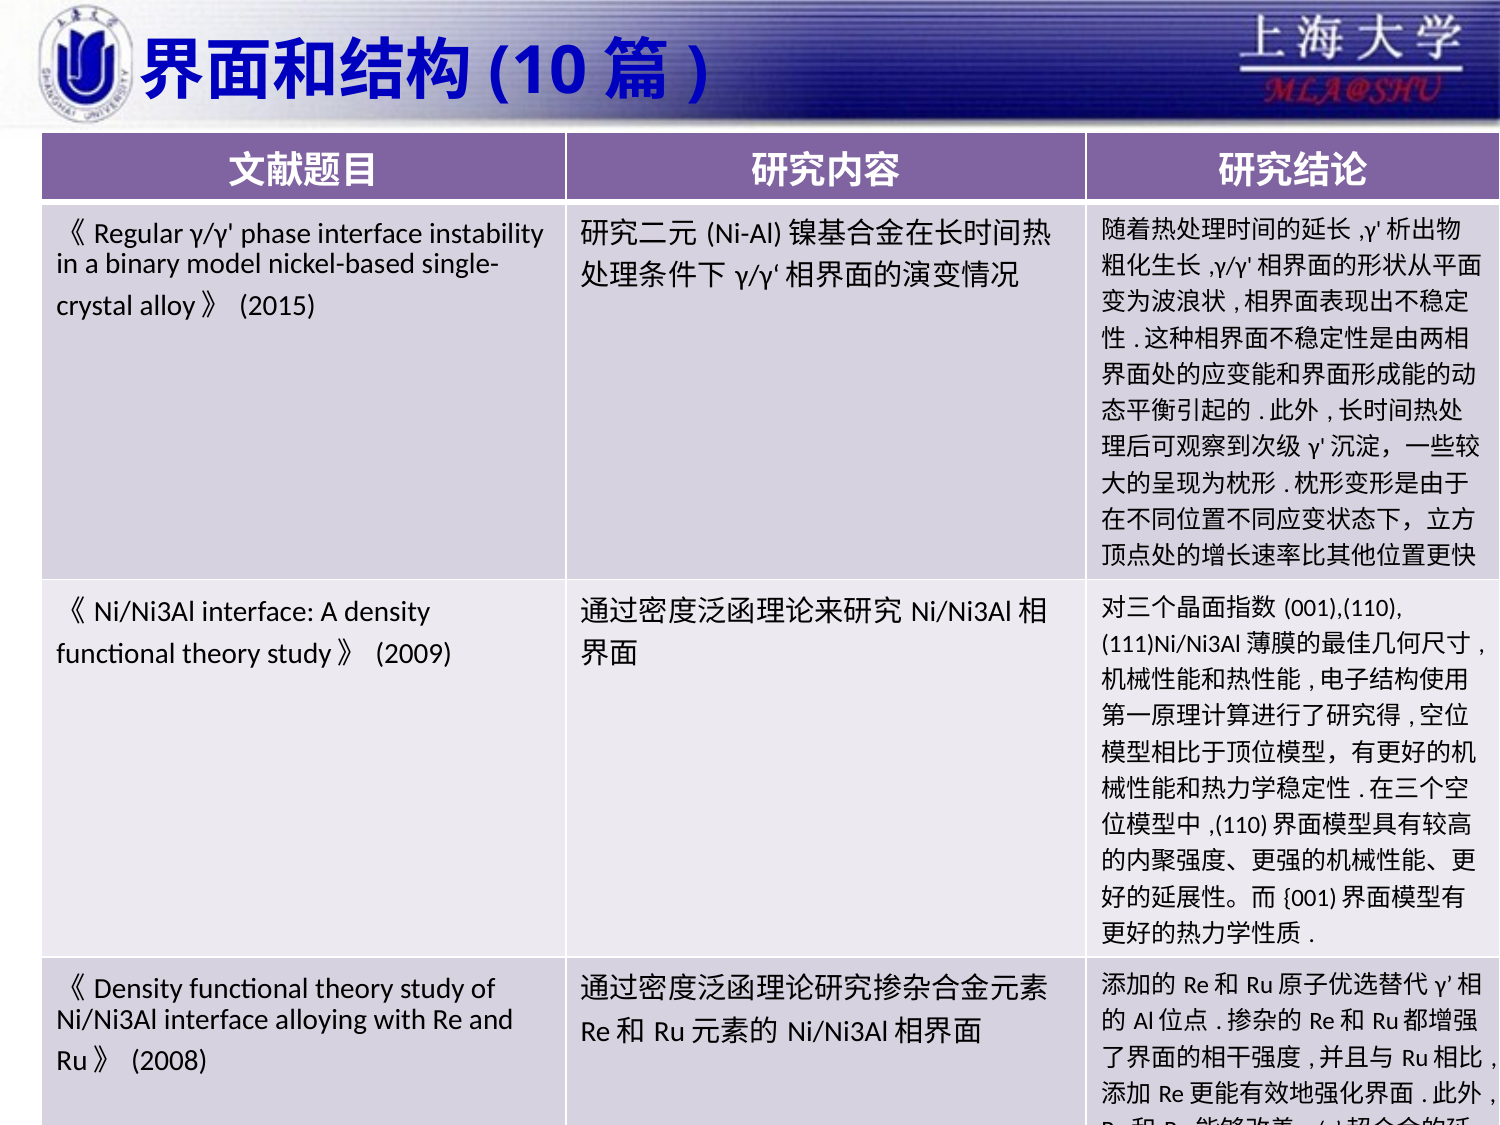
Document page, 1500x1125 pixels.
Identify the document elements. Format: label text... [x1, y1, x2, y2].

table_cell 通过密度泛函理论研究掺杂合金元素Re和Ru元素的Ni/Ni3Al相界面 [567, 958, 1085, 1125]
table_cell 《Regular γ/γ' phase interface instability in a binary model nickel-based single-crystal alloy》(2015) [42, 205, 565, 579]
table_cell 通过密度泛函理论来研究Ni/Ni3Al相界面 [567, 580, 1085, 956]
table_header 研究内容 [567, 133, 1085, 199]
picture [0, 0, 1500, 1125]
table_cell 《Ni/Ni3Al interface: A density functional theory study》(2009) [42, 580, 565, 956]
table_cell 对三个晶面指数(001),(110),(111)Ni/Ni3Al薄膜的最佳几何尺寸,机械性能和热性能,电子结构使用第一原理计算进行了研究得,空位模型相比于顶位模型，有更好的机械性能和热力学稳定性.在三个空位模型中,(110)界面模型具有较高的内聚强度、更强的机械性能、更好的延展性。而{001)界面模型有更好的热力学性质. [1087, 580, 1499, 956]
title 界面和结构(10篇) [123, 1, 1474, 132]
table_header 文献题目 [42, 133, 565, 199]
table_cell 《Density functional theory study of Ni/Ni3Al interface alloying with Re and Ru》(2008) [42, 958, 565, 1125]
table_header 研究结论 [1087, 133, 1499, 199]
table_cell 研究二元(Ni-Al)镍基合金在长时间热处理条件下γ/γ‘相界面的演变情况 [567, 205, 1085, 579]
table_cell 添加的Re和Ru原子优选替代γ’相的Al位点.掺杂的Re和Ru都增强了界面的相干强度,并且与Ru相比,添加Re更能有效地强化界面.此外,Re和Ru能够改善γ/γ’超合金的延展性. [1087, 958, 1499, 1125]
table_cell 随着热处理时间的延长,γ'析出物粗化生长,γ/γ'相界面的形状从平面变为波浪状,相界面表现出不稳定性.这种相界面不稳定性是由两相界面处的应变能和界面形成能的动态平衡引起的.此外,长时间热处理后可观察到次级γ'沉淀，一些较大的呈现为枕形.枕形变形是由于在不同位置不同应变状态下，立方顶点处的增长速率比其他位置更快 [1087, 205, 1499, 579]
